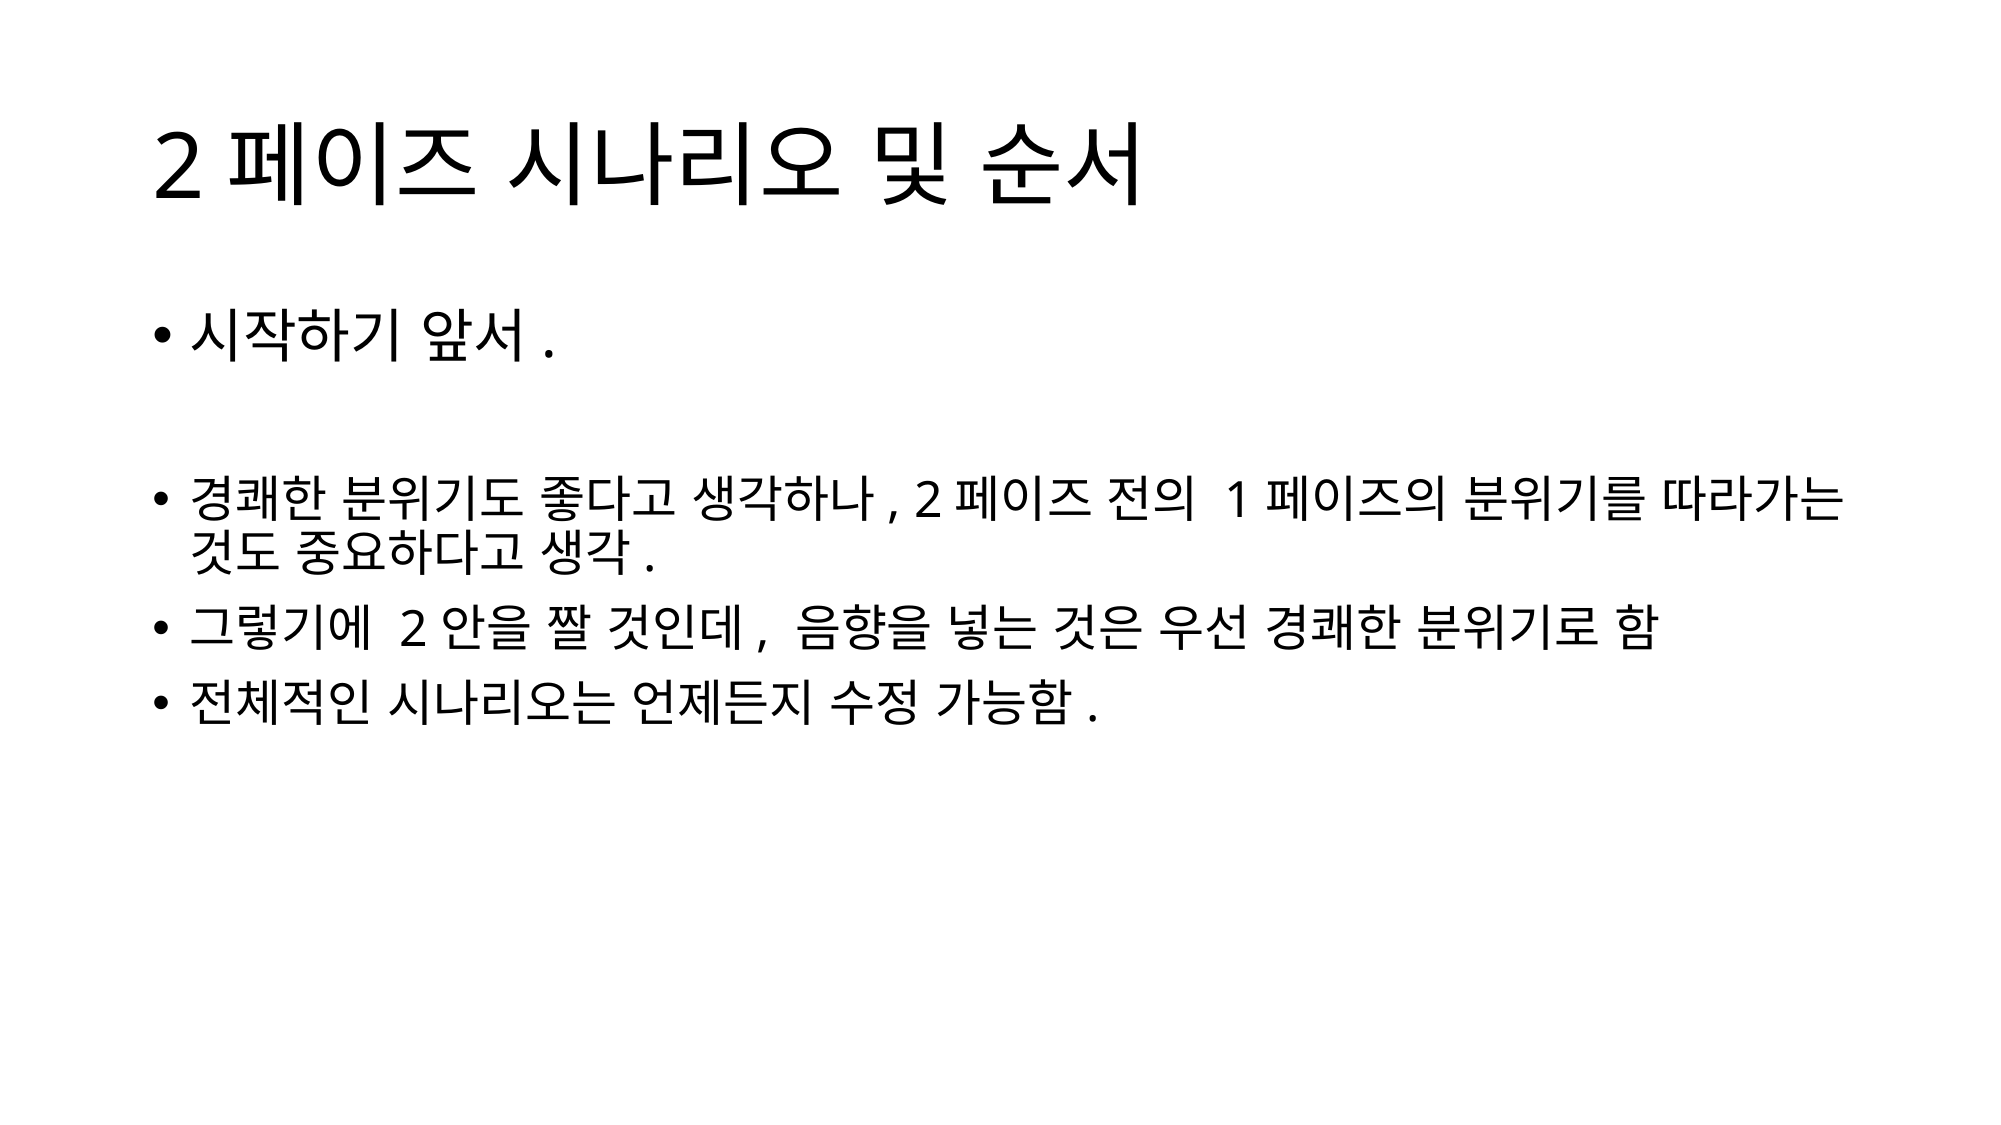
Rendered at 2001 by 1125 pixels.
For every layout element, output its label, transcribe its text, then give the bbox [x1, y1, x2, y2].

title 2페이즈 시나리오 및 순서 [137, 59, 1863, 278]
list 시작하기 앞서. 경쾌한 분위기도 좋다고 생각하나, 2페이즈 전의 1페이즈의 분위기를 따라가는 것도 중요하다고 생각. 그렇기에 2안을 짤 것인데, 음향을 넣는 것은 우선 경쾌한 분위기로 함 전체적인 시나리오는 언제든지 수정 가능함. [137, 299, 1863, 1014]
